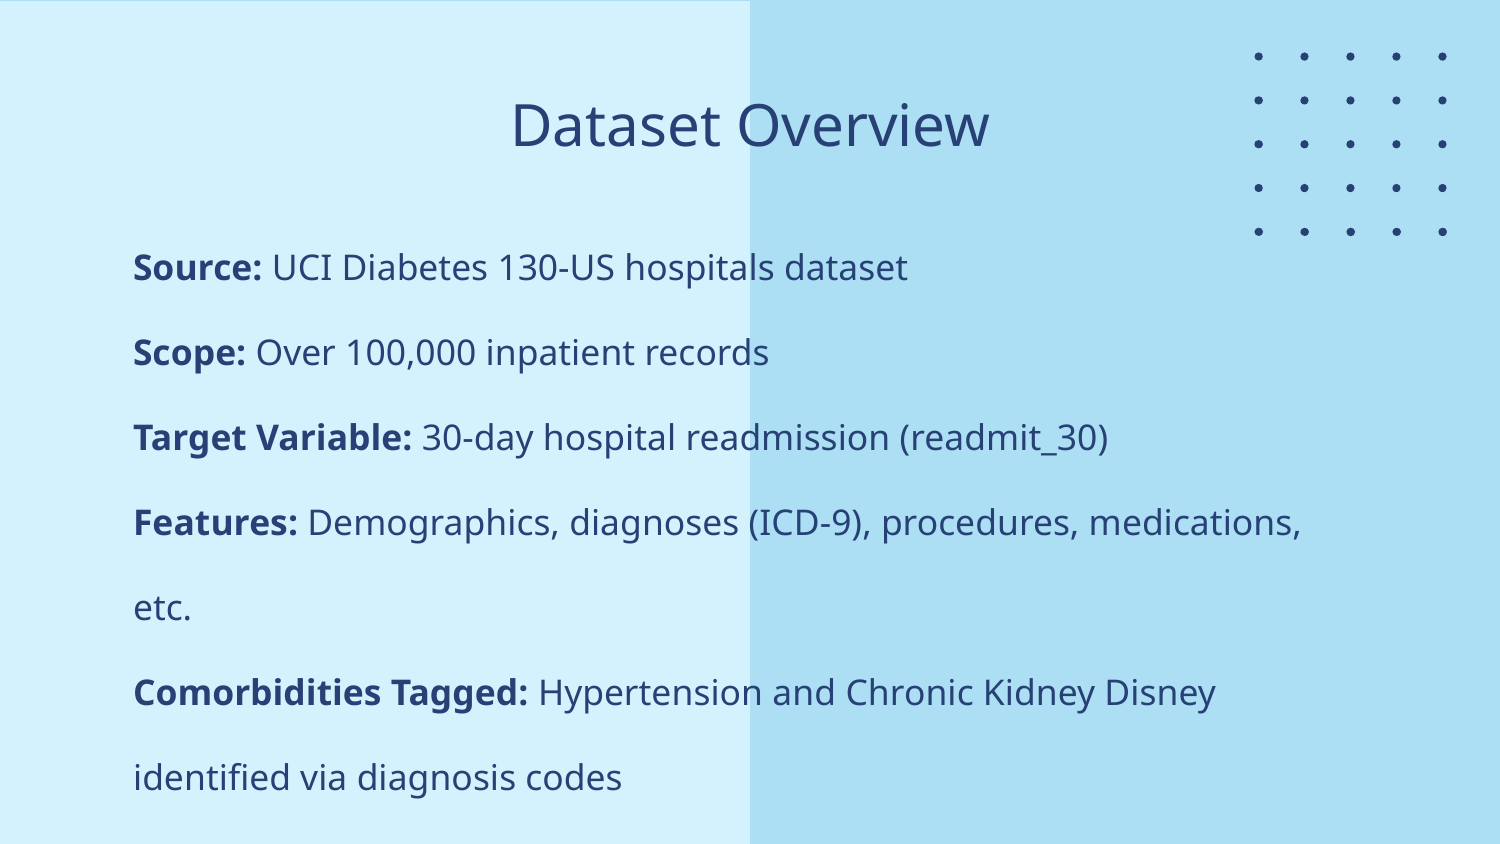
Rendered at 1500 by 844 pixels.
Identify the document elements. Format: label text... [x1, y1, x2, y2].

list Source: UCI Diabetes 130-US hospitals dataset Scope: Over 100,000 inpatient records Target Variable: 30-day hospital readmission (readmit_30) Features: Demographics, diagnoses (ICD-9), procedures, medications, etc. Comorbidities Tagged: Hypertension and Chronic Kidney Disney identified via diagnosis codes [118, 187, 1382, 755]
title Dataset Overview [118, 72, 1382, 167]
